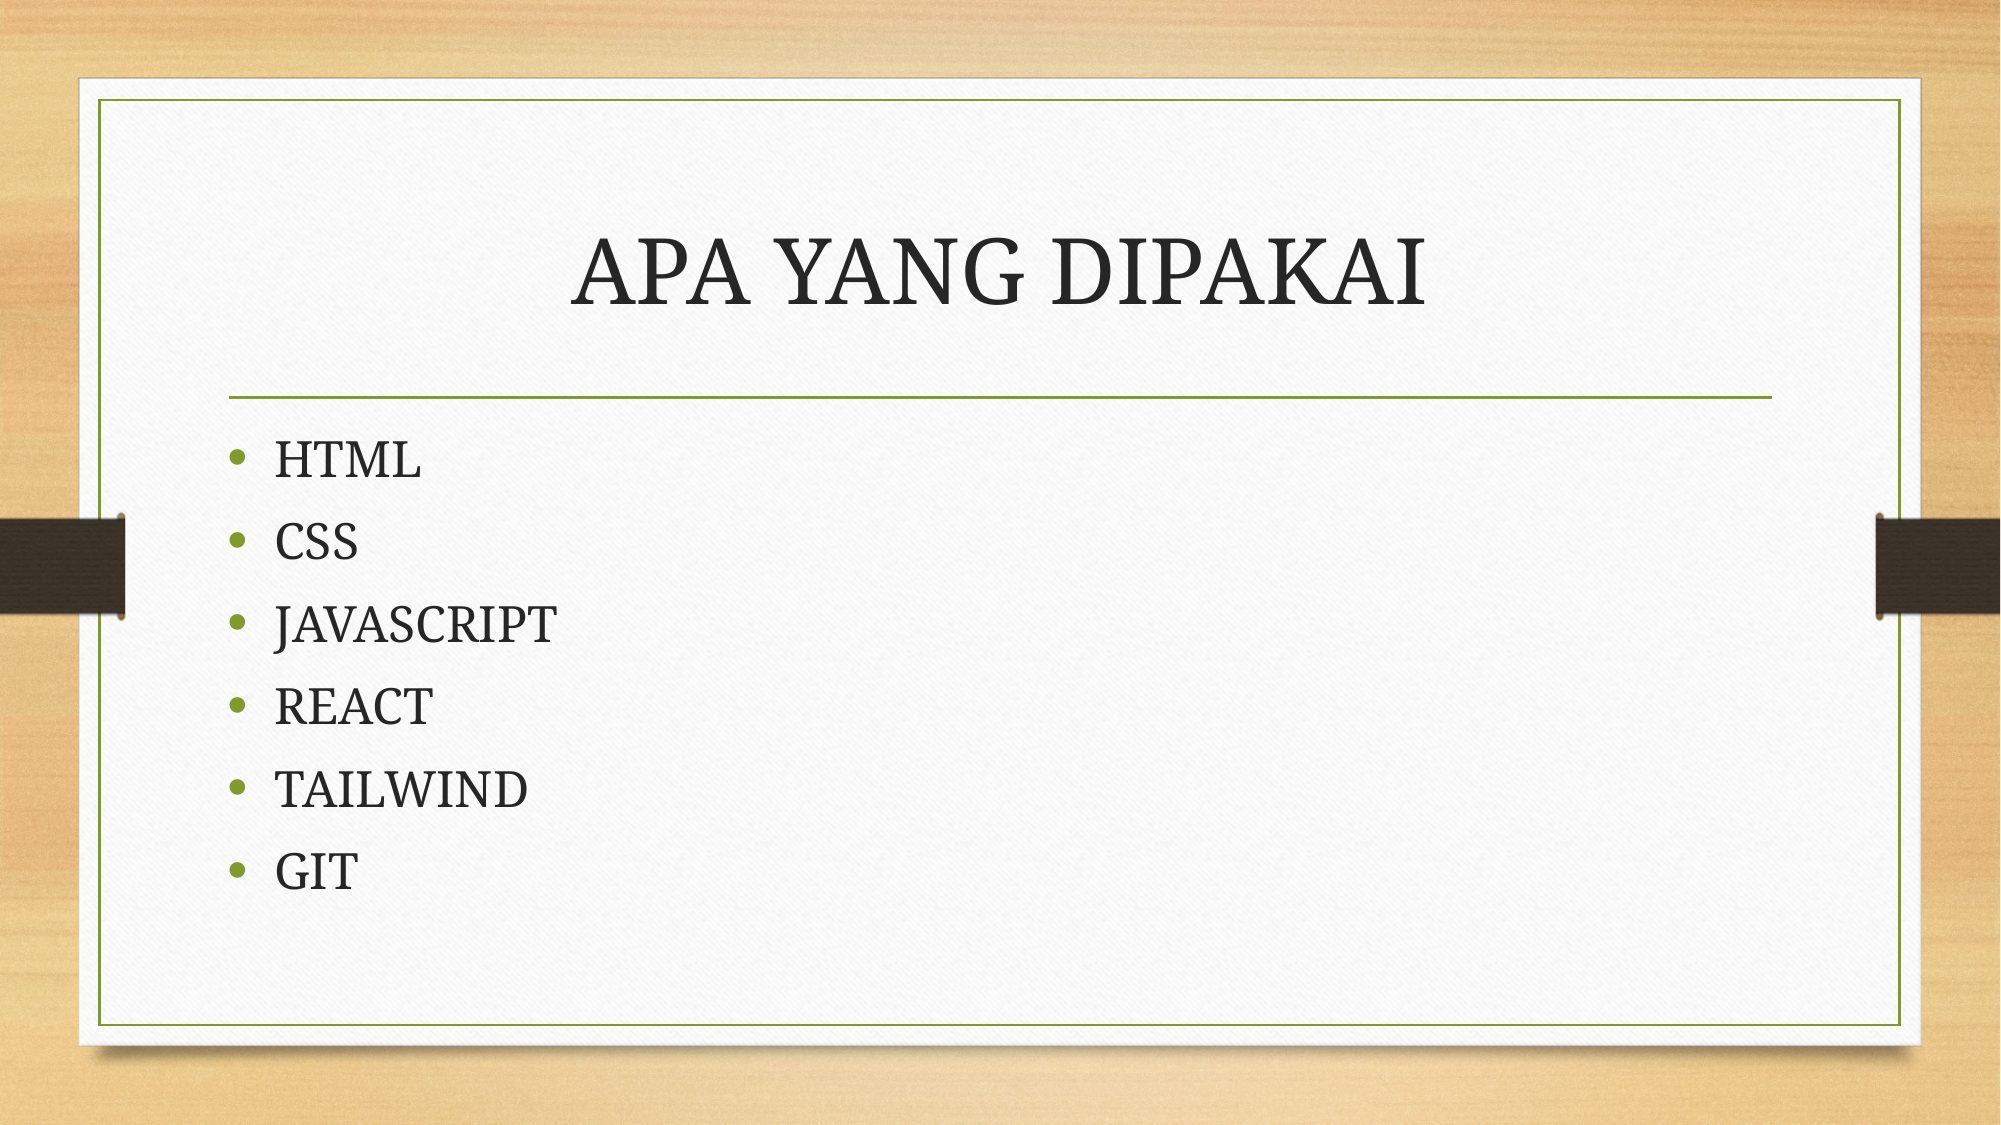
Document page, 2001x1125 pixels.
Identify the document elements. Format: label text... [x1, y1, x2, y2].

picture [0, 0, 2001, 1125]
list HTML CSS JAVASCRIPT REACT TAILWIND GIT [212, 419, 1788, 964]
title APA YANG DIPAKAI [212, 161, 1788, 375]
